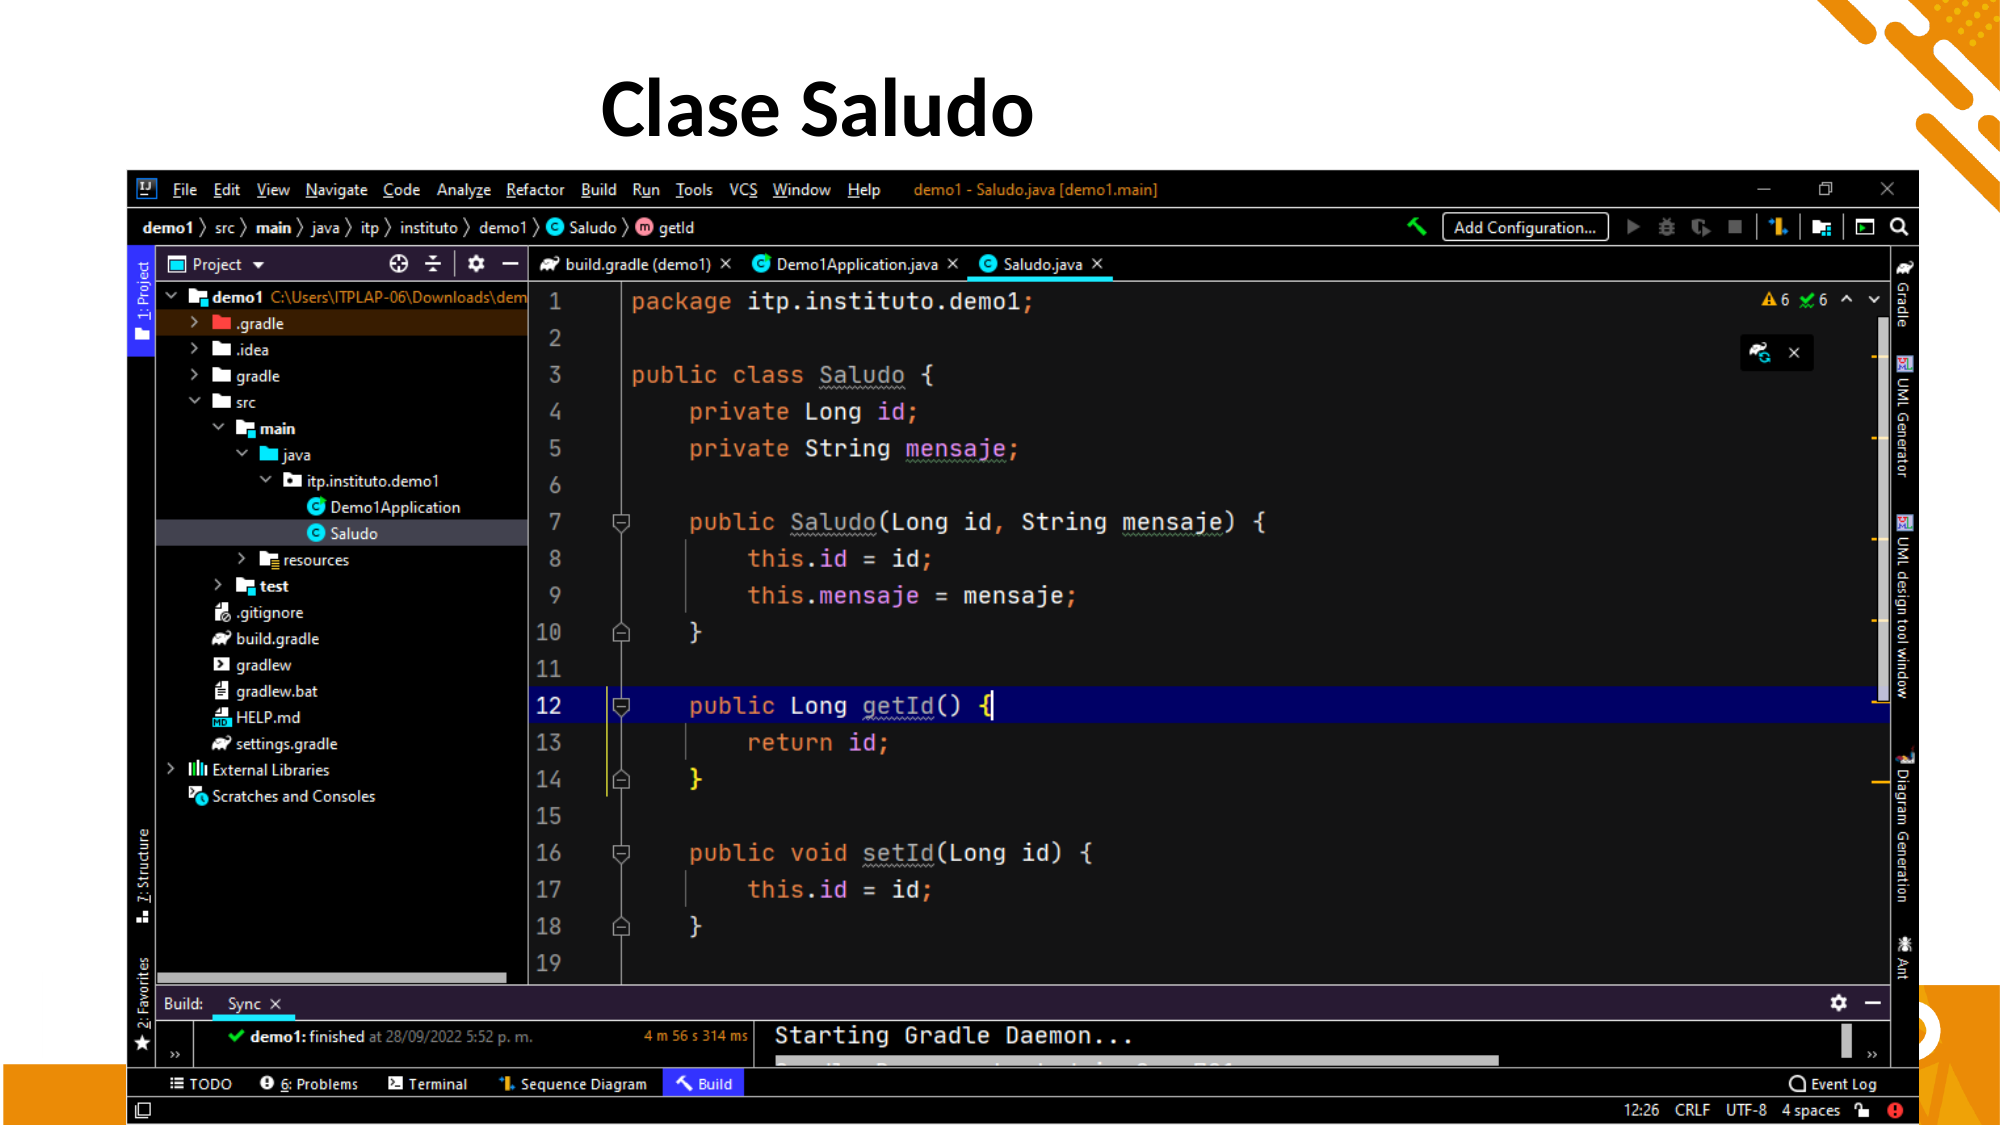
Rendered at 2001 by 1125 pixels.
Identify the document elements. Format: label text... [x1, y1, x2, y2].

text_box Clase Saludo [586, 45, 1350, 161]
picture [3, 0, 2000, 1125]
